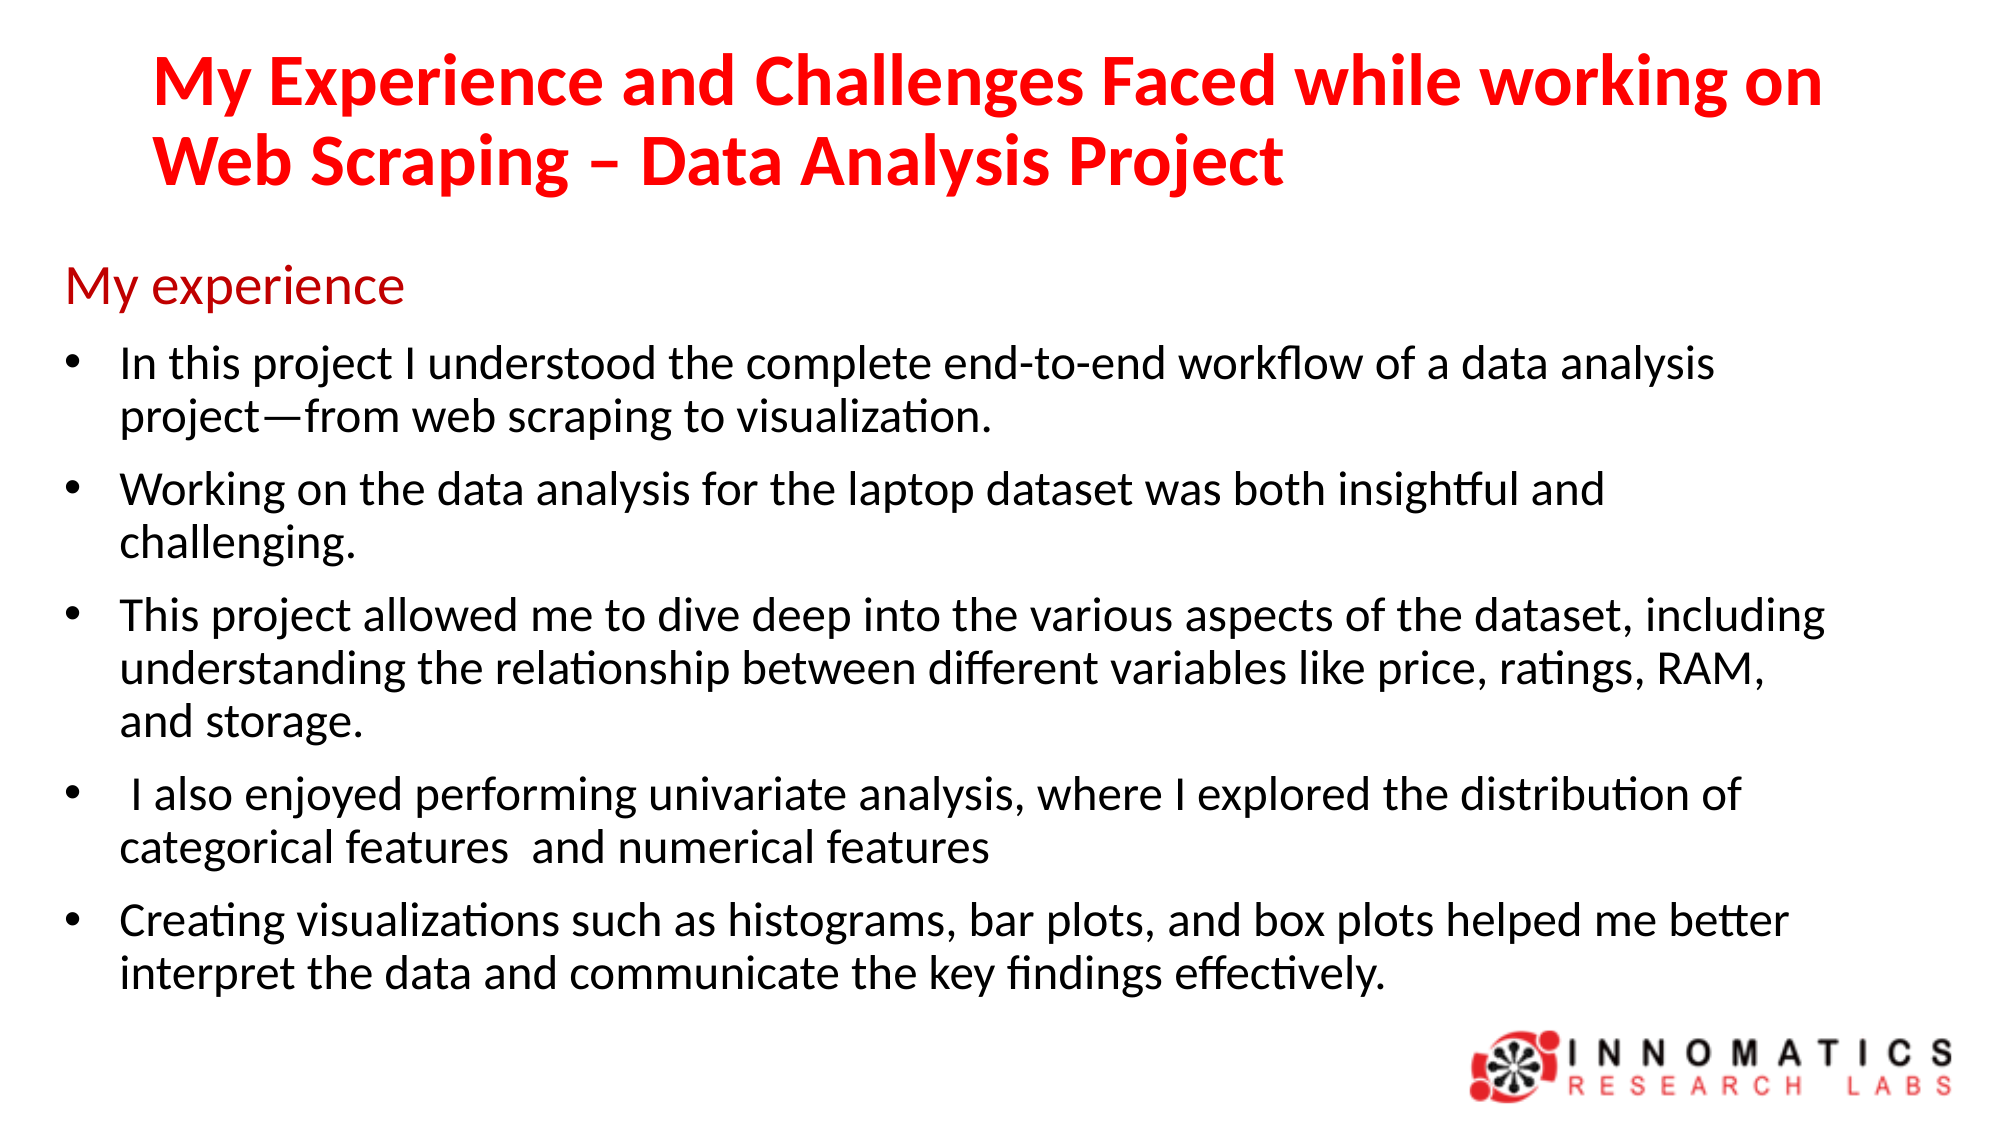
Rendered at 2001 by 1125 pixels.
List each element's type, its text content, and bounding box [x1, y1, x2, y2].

picture [1445, 1014, 1975, 1125]
title My Experience and Challenges Faced while working on Web Scraping – Data Analysis Project [137, 21, 1863, 221]
list My experience In this project I understood the complete end-to-end workflow of a data analysis project—from web scraping to visualization. Working on the data analysis for the laptop dataset was both insightful and challenging. This project allowed me to dive deep into the various aspects of the dataset, including understanding the relationship between different variables like price, ratings, RAM, and storage. I also enjoyed performing univariate analysis, where I explored the distribution of categorical features and numerical features Creating visualizations such as histograms, bar plots, and box plots helped me better interpret the data and communicate the key findings effectively. [30, 247, 1863, 1014]
